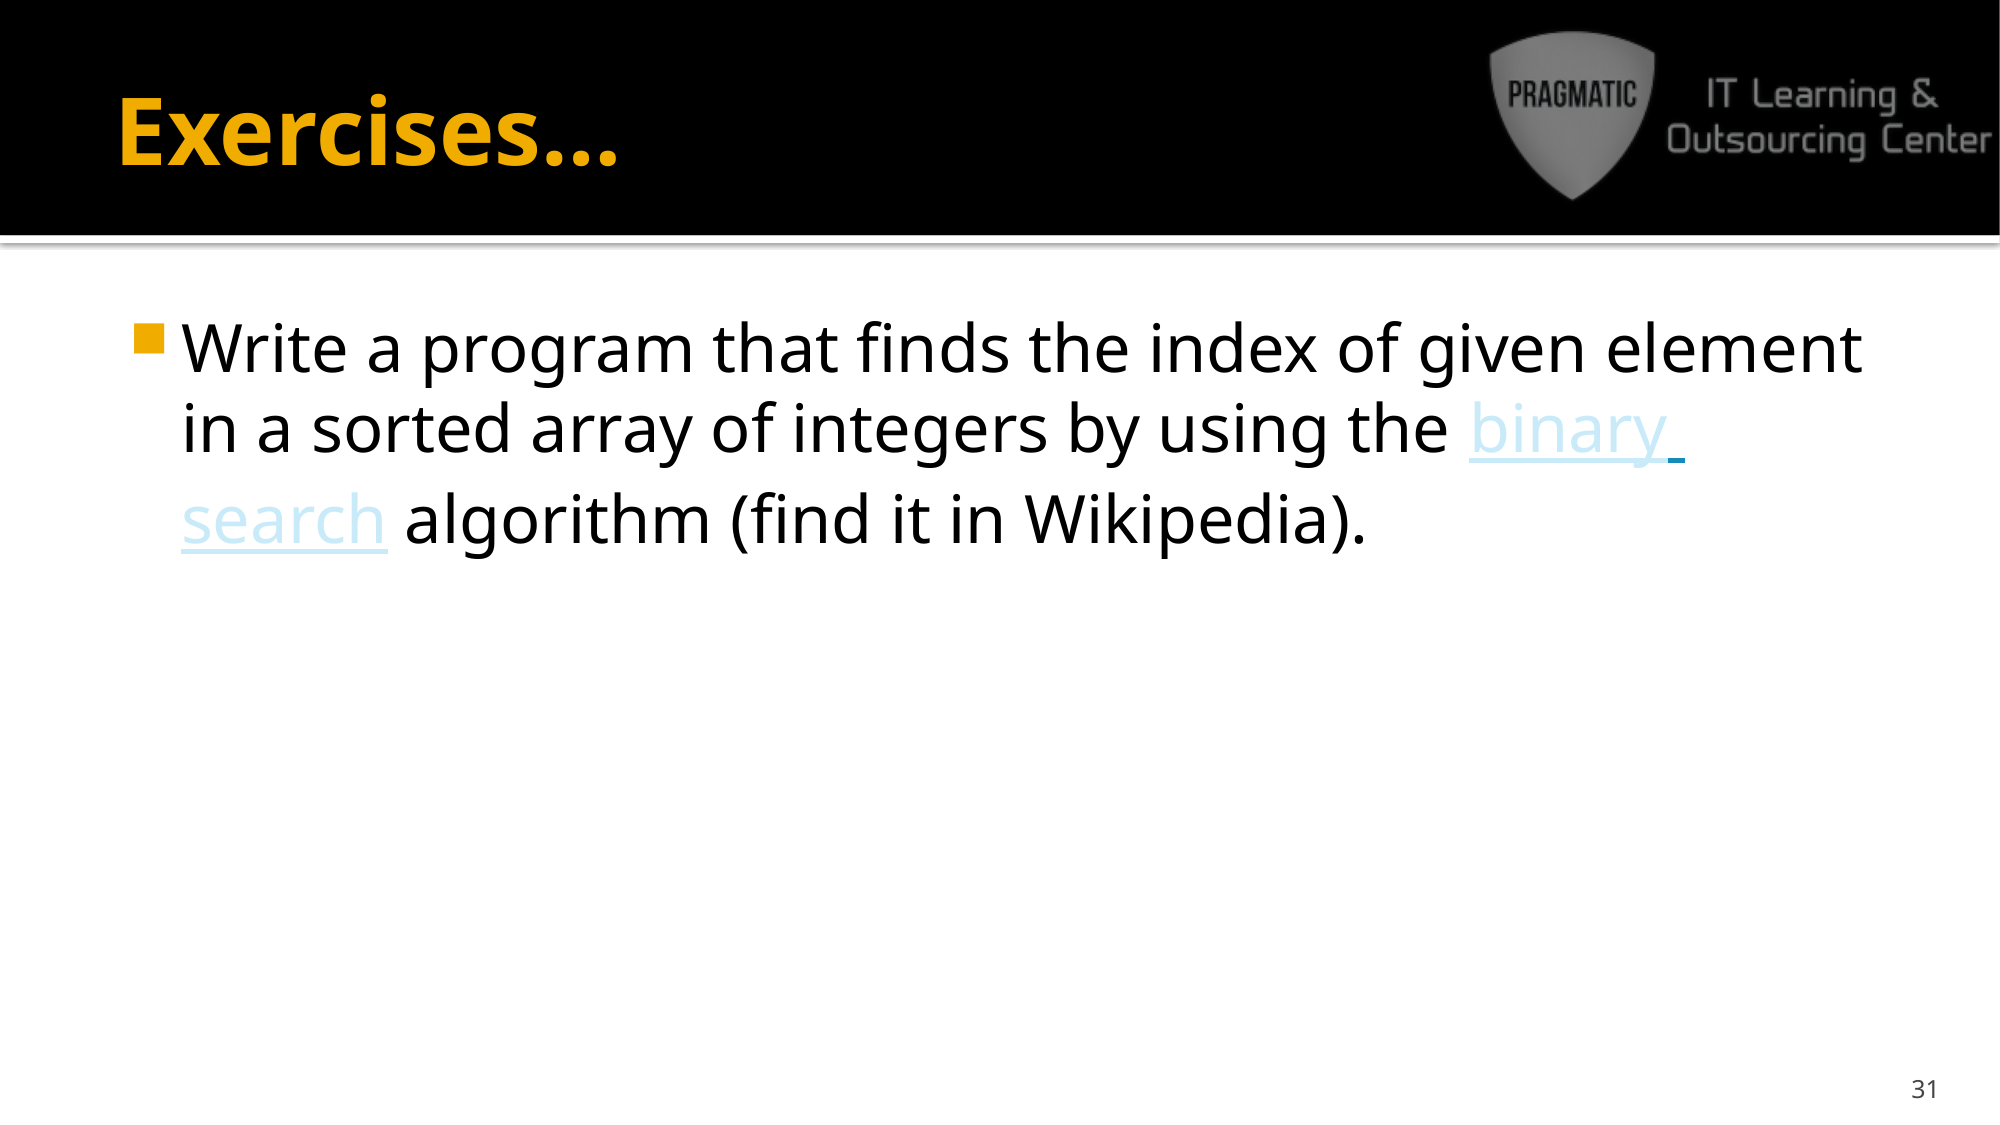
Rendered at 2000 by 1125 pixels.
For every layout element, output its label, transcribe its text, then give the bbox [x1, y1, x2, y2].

list Write a program that finds the index of given element in a sorted array of integers by using the binary search algorithm (find it in Wikipedia). [99, 291, 1900, 1050]
slide_number 31 [1794, 1062, 1955, 1108]
picture [1484, 24, 2000, 207]
title Exercises… [99, 25, 1475, 231]
